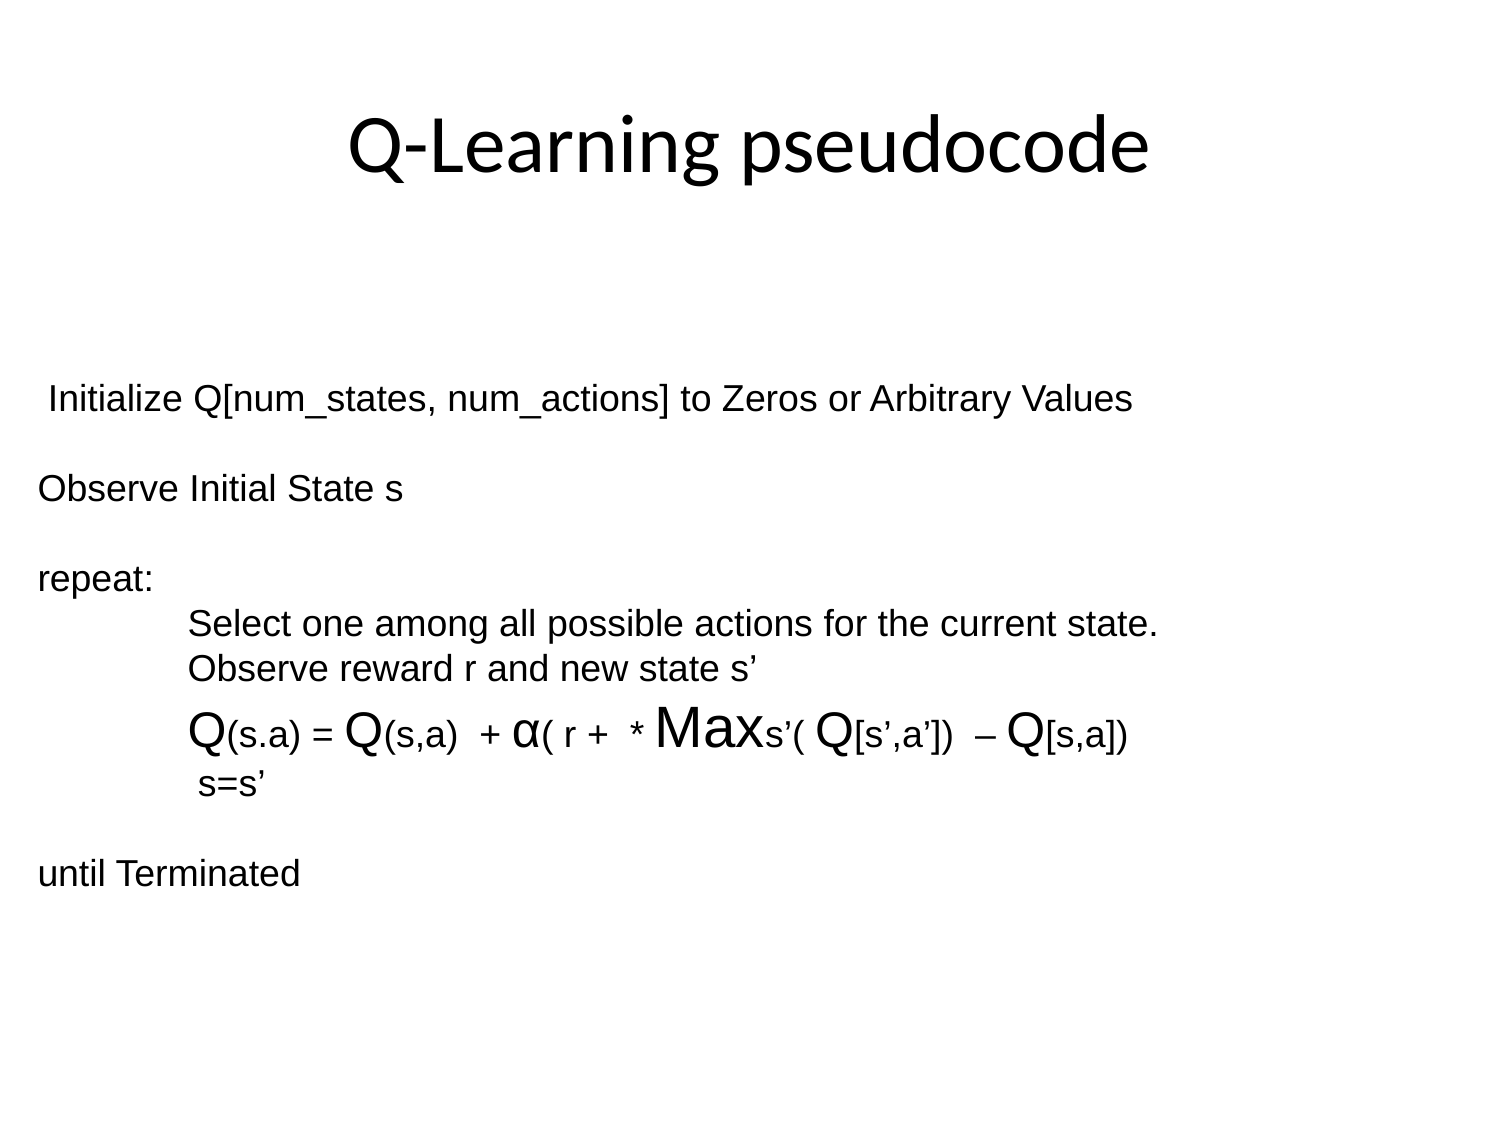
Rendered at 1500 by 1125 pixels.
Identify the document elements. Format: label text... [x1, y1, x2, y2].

title Q-Learning pseudocode [75, 44, 1425, 233]
